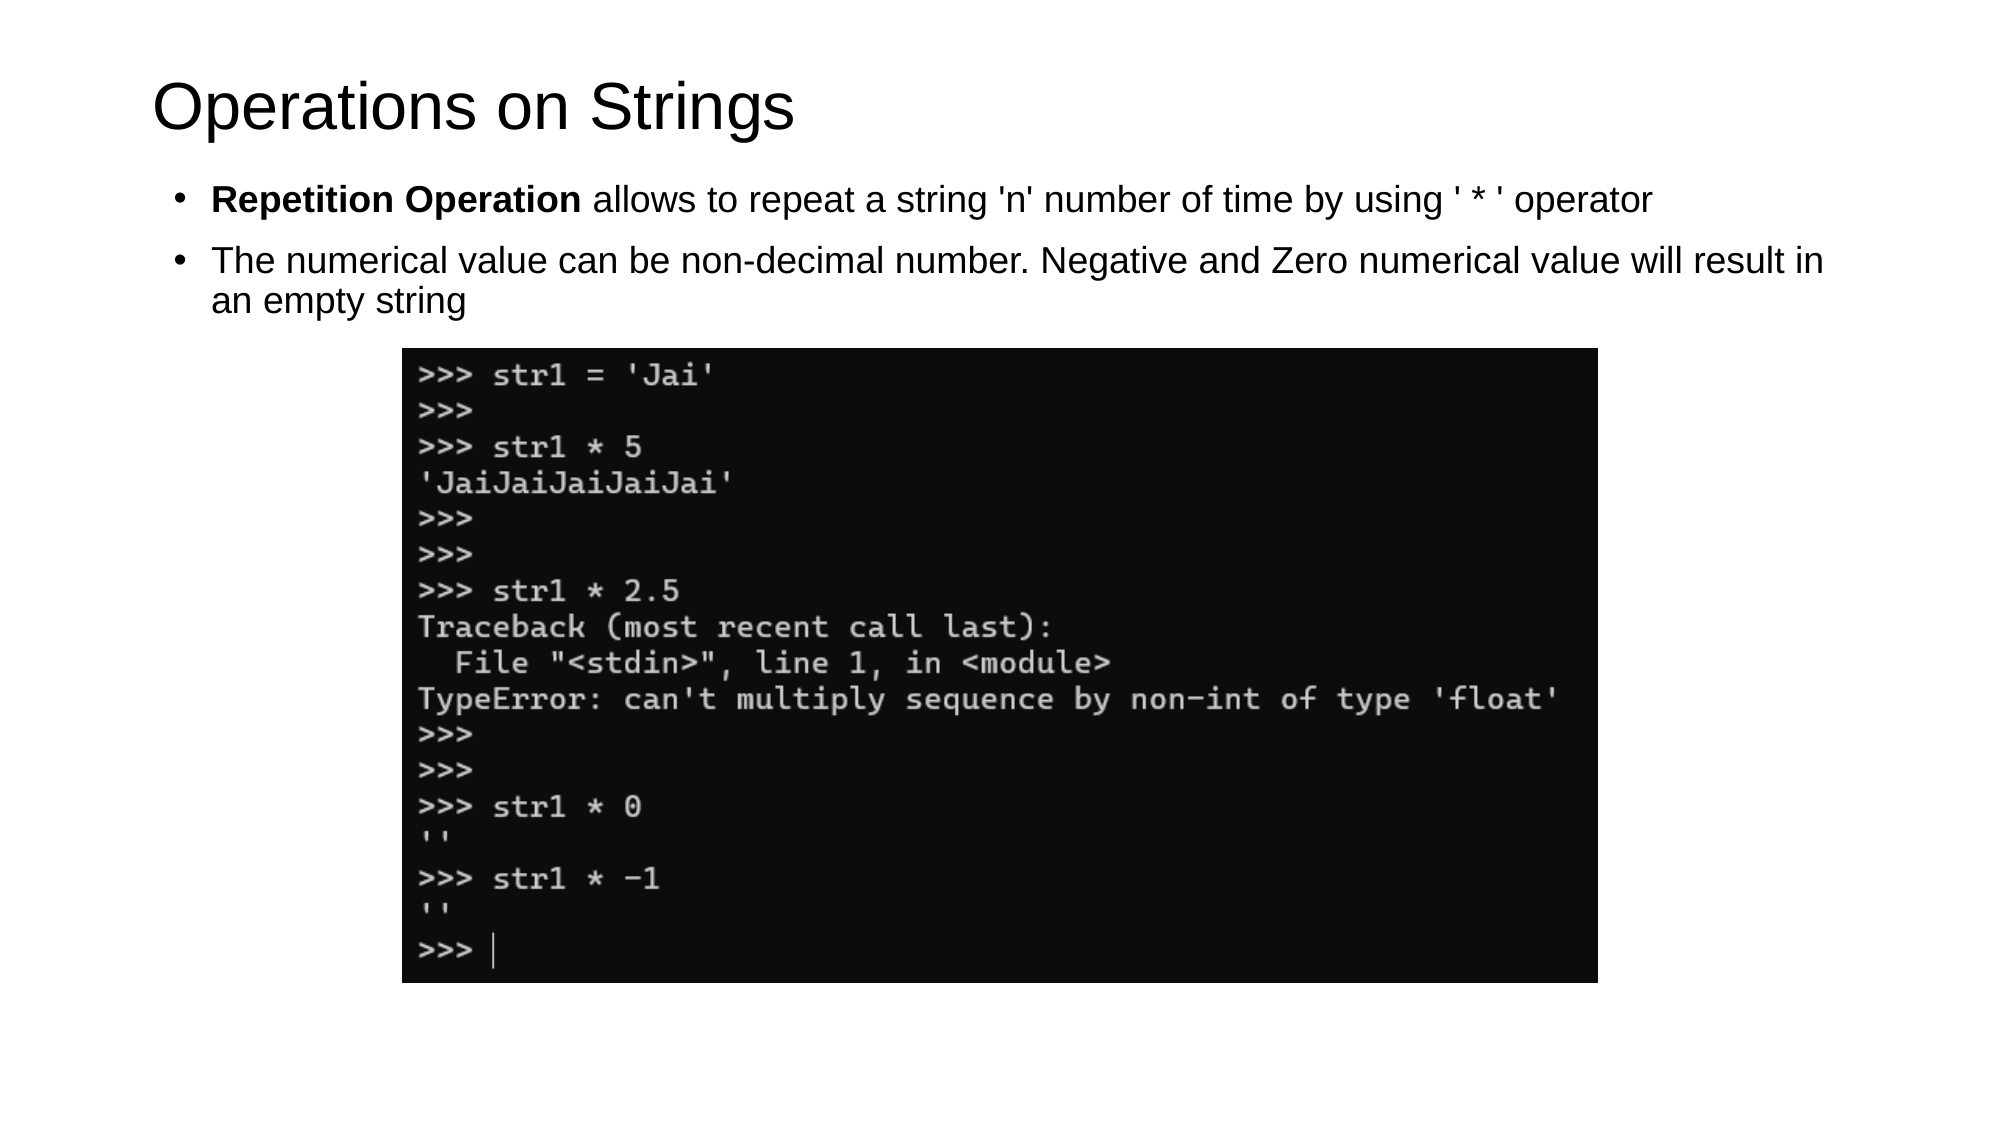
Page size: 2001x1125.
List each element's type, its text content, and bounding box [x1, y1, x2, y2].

picture [401, 347, 1599, 983]
title Operations on Strings [137, 59, 1863, 157]
list Repetition Operation allows to repeat a string 'n' number of time by using ' * ' operator The numerical value can be non-decimal number. Negative and Zero numerical value will result in an empty string [158, 172, 1884, 999]
